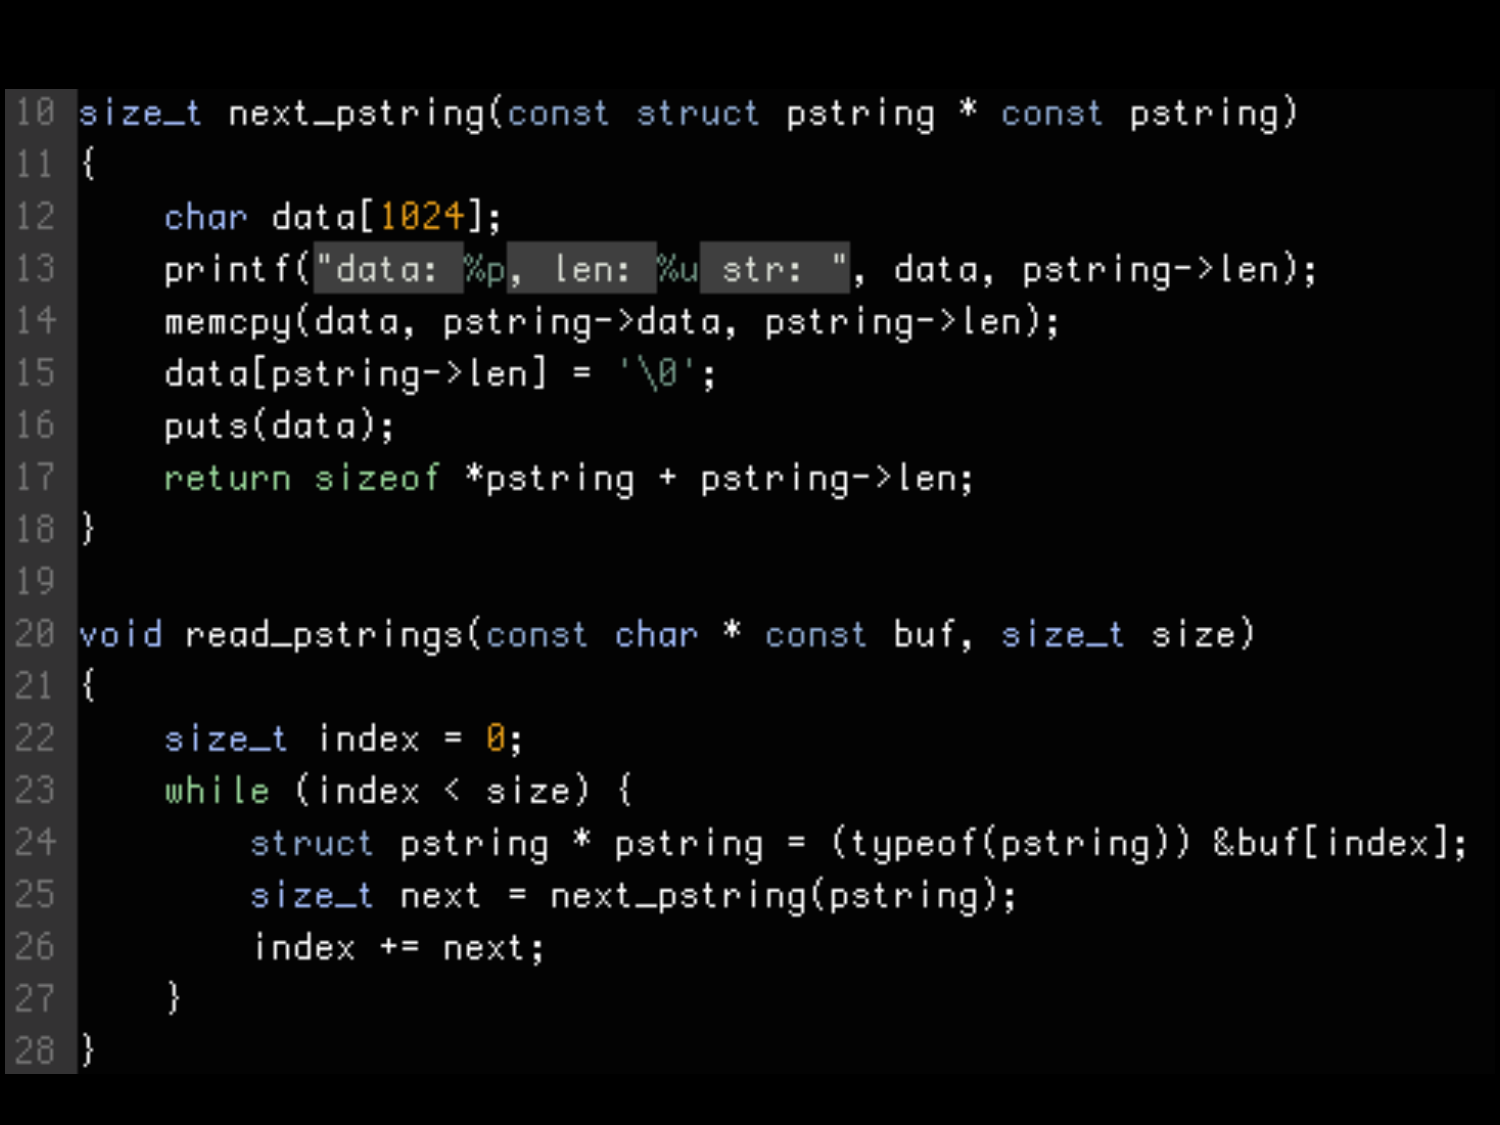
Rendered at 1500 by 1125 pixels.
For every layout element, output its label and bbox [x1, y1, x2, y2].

picture [4, 89, 1495, 1075]
